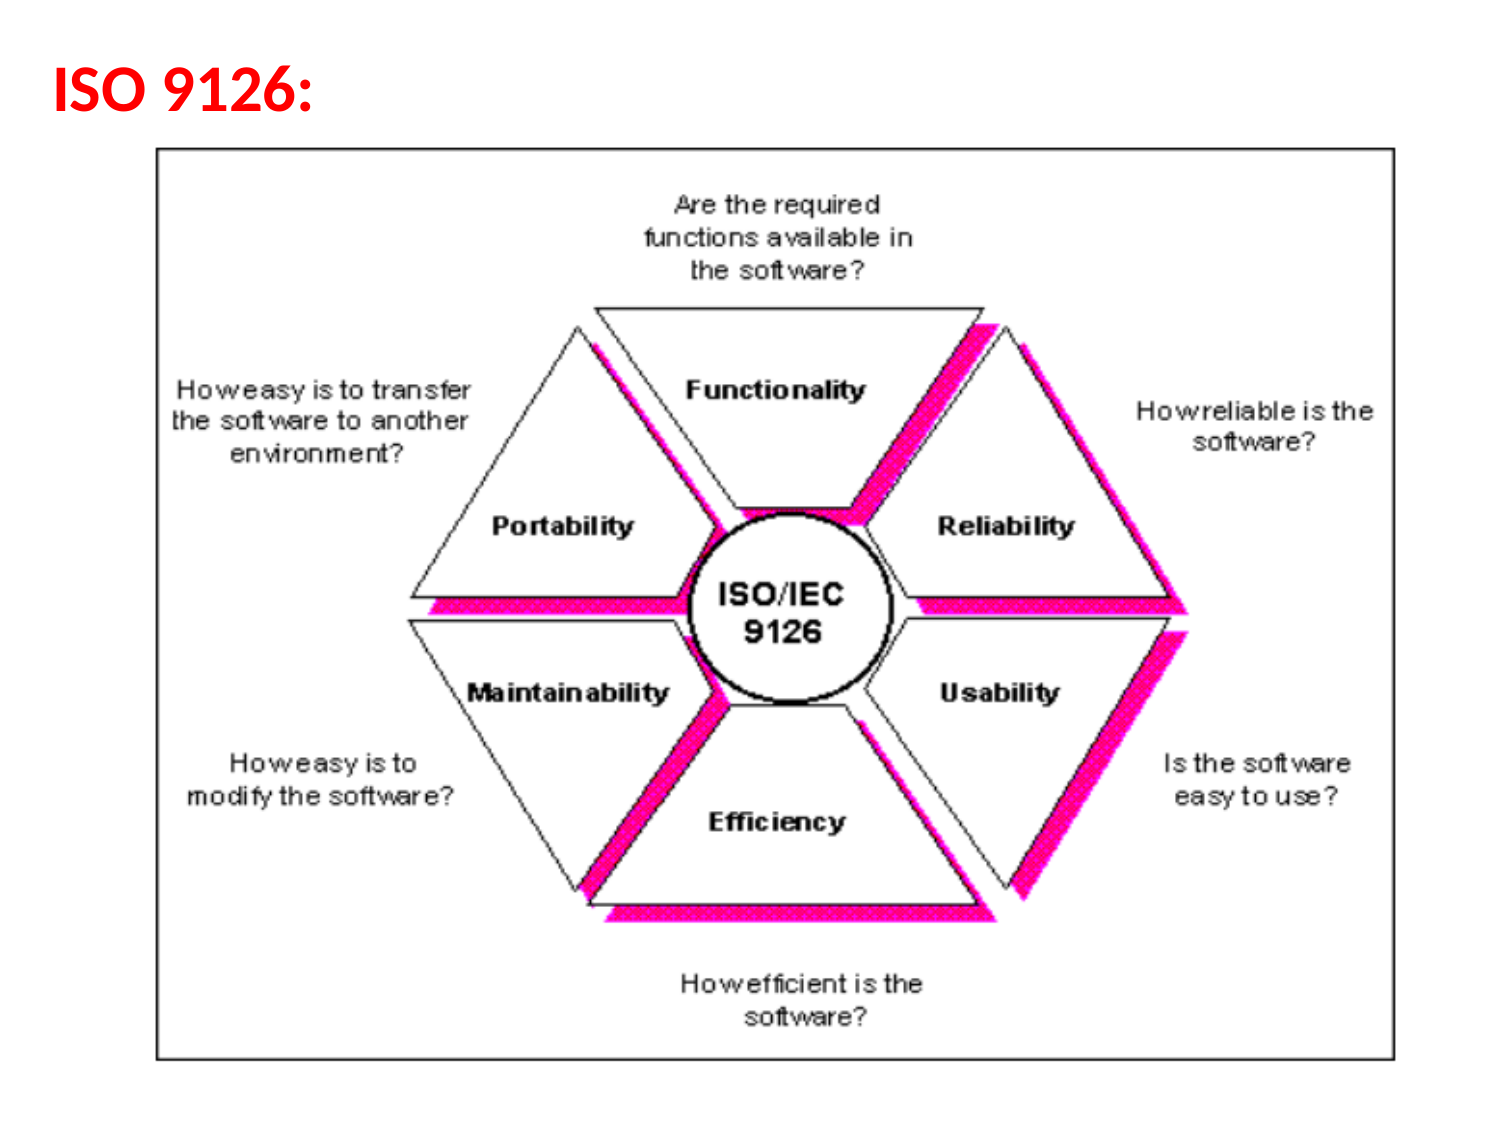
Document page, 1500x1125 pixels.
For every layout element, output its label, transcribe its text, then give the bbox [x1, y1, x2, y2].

text_box ISO 9126: [37, 37, 1288, 133]
picture [137, 131, 1413, 1073]
